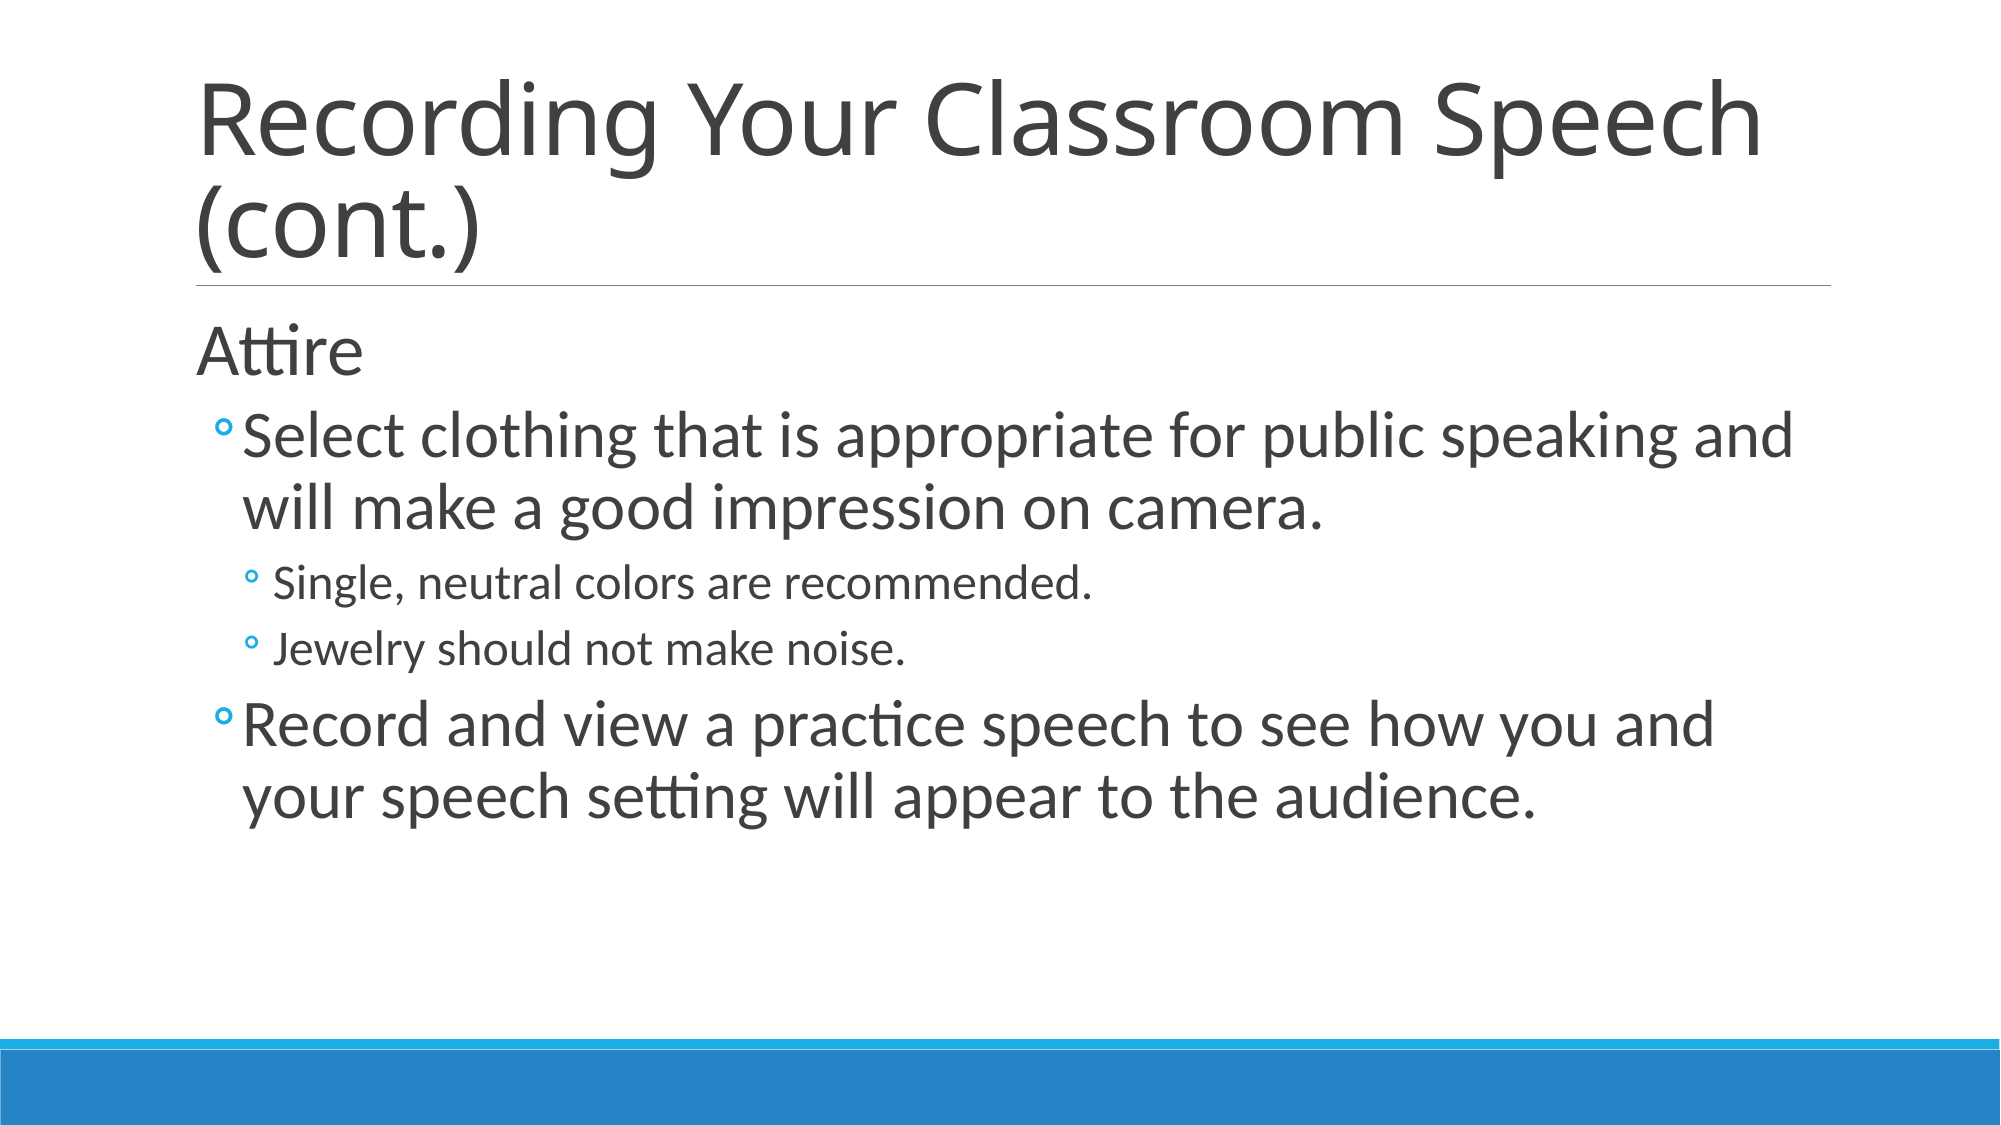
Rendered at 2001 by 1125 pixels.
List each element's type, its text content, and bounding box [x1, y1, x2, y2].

list Attire Select clothing that is appropriate for public speaking and will make a good impression on camera. Single, neutral colors are recommended. Jewelry should not make noise. Record and view a practice speech to see how you and your speech setting will appear to the audience. [180, 302, 1830, 963]
title Recording Your Classroom Speech (cont.) [180, 47, 1830, 285]
